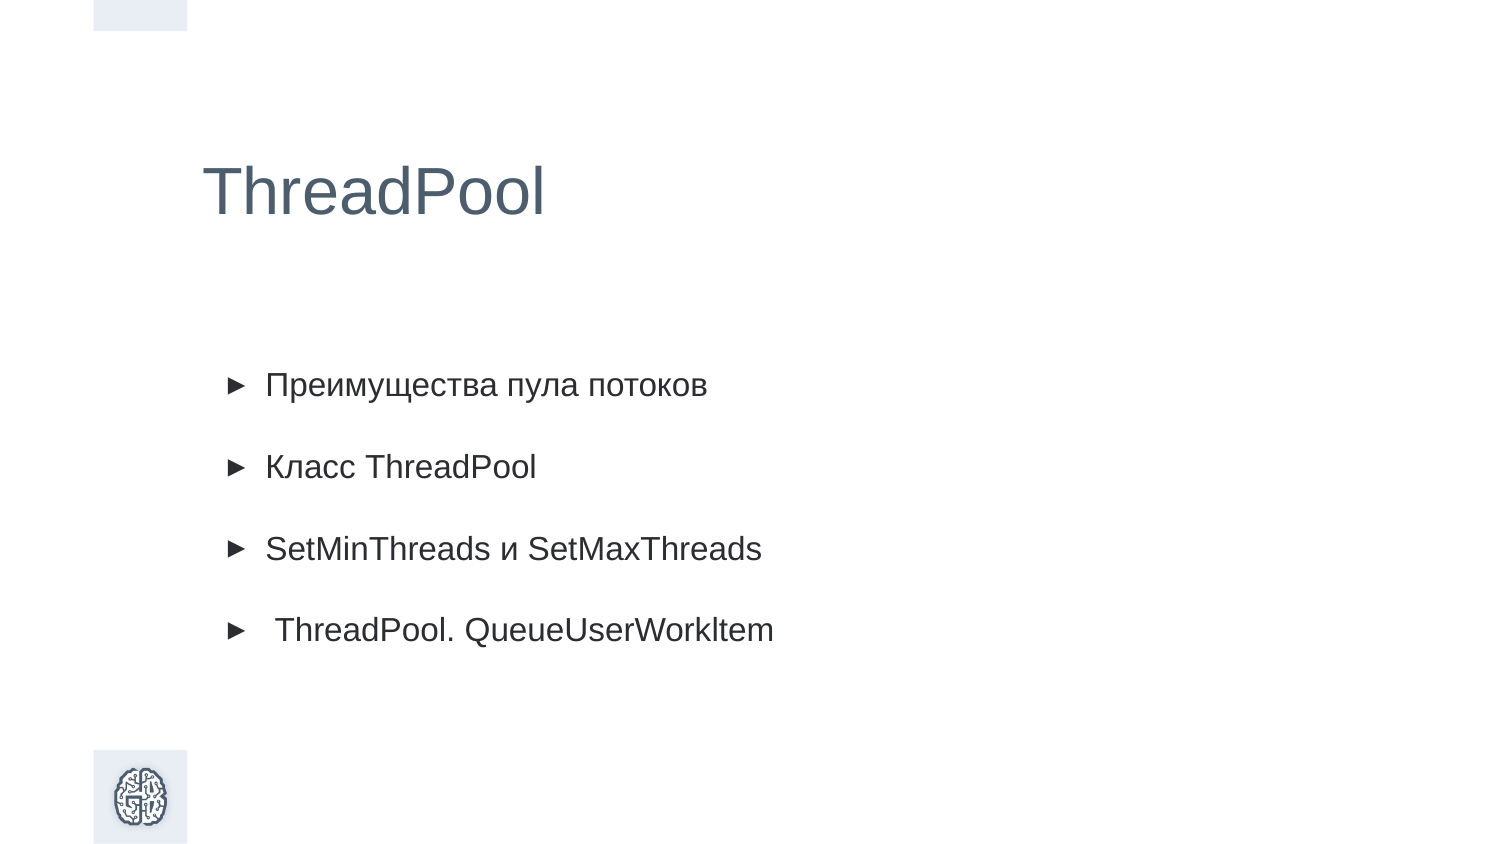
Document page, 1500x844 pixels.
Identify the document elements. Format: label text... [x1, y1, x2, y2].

picture [106, 760, 175, 834]
text_box ThreadPool [187, 93, 1312, 281]
list Преимущества пула потоков Класс ThreadPool SetMinThreads и SetMaxThreads ThreadPool. QueueUserWorkltem [186, 281, 1312, 731]
